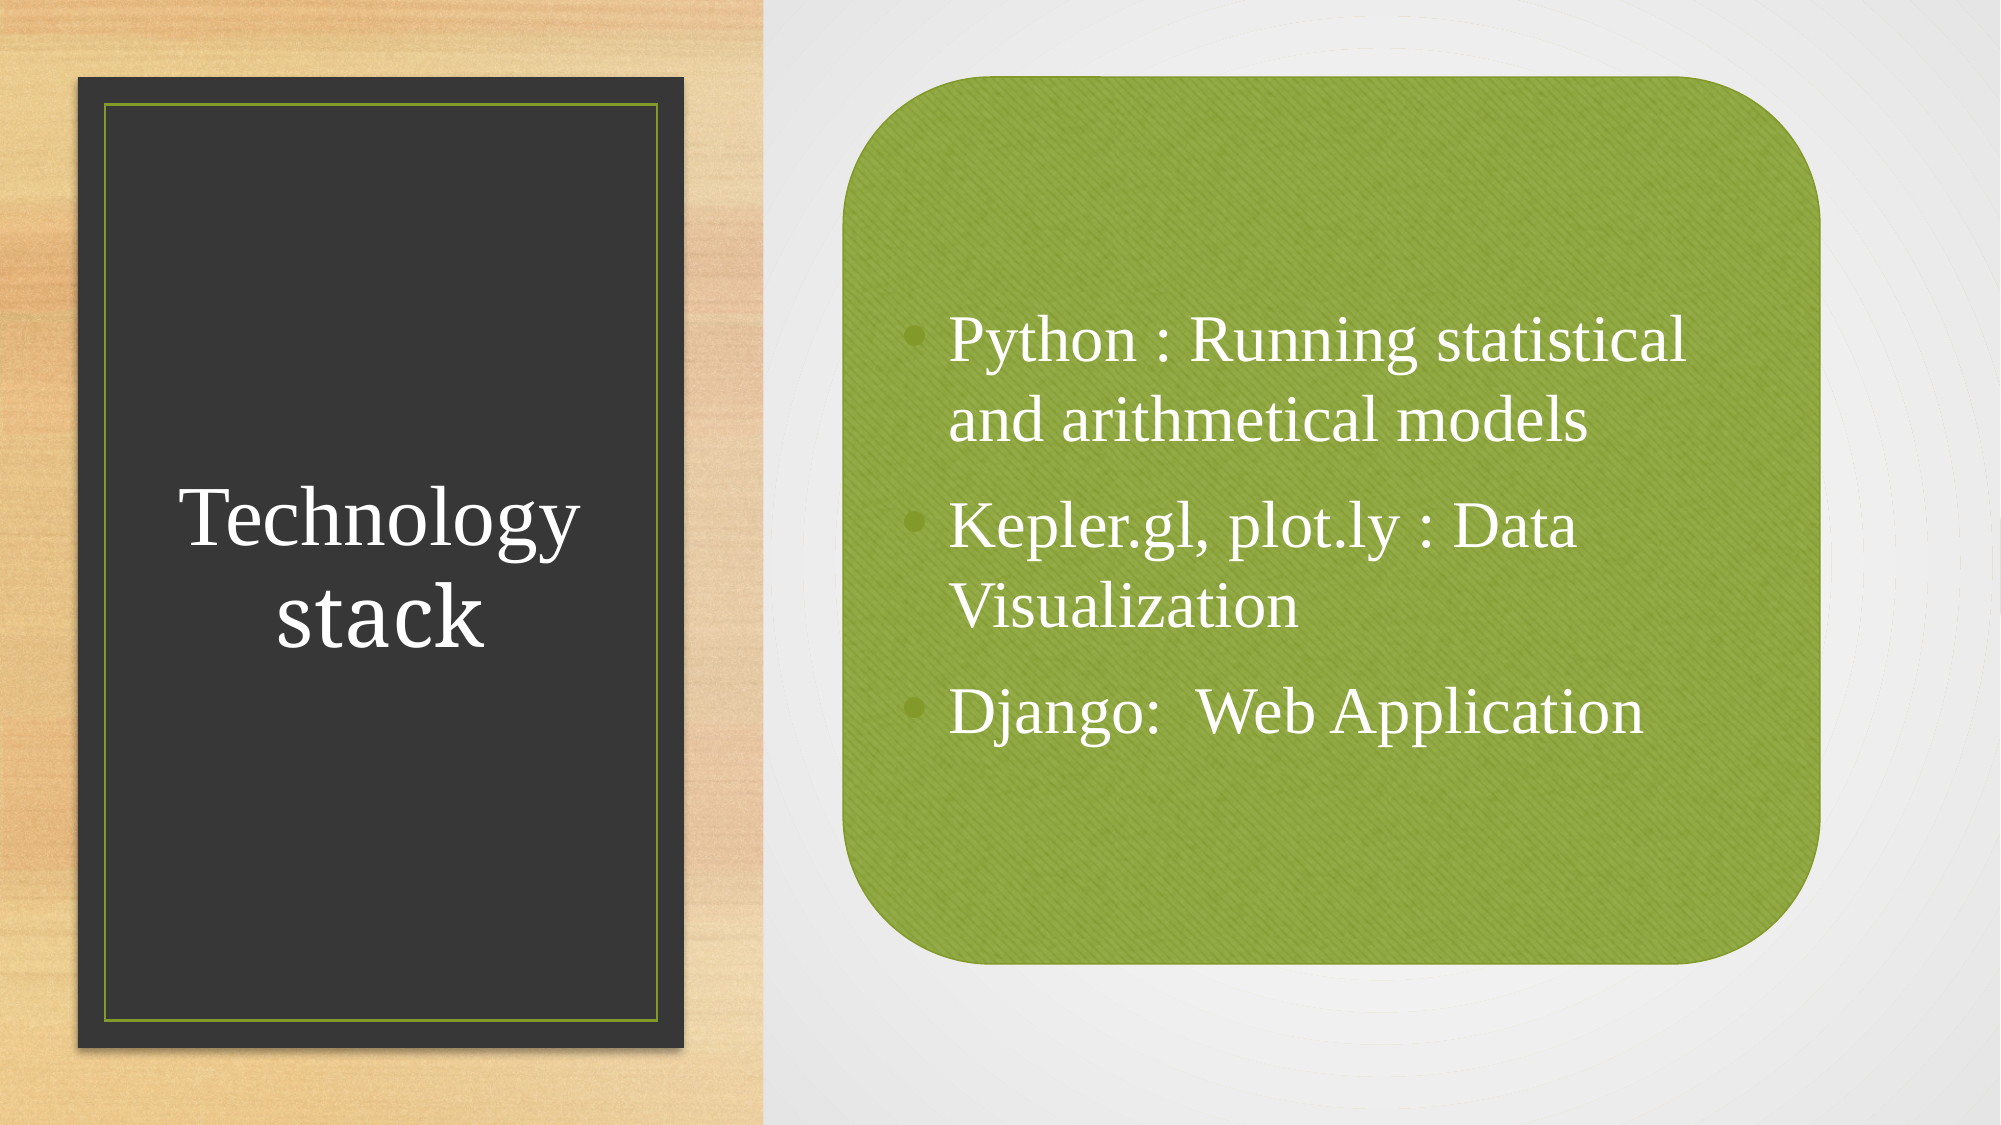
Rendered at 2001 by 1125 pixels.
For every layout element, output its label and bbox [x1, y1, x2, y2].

text_box [0, 0, 2000, 1125]
